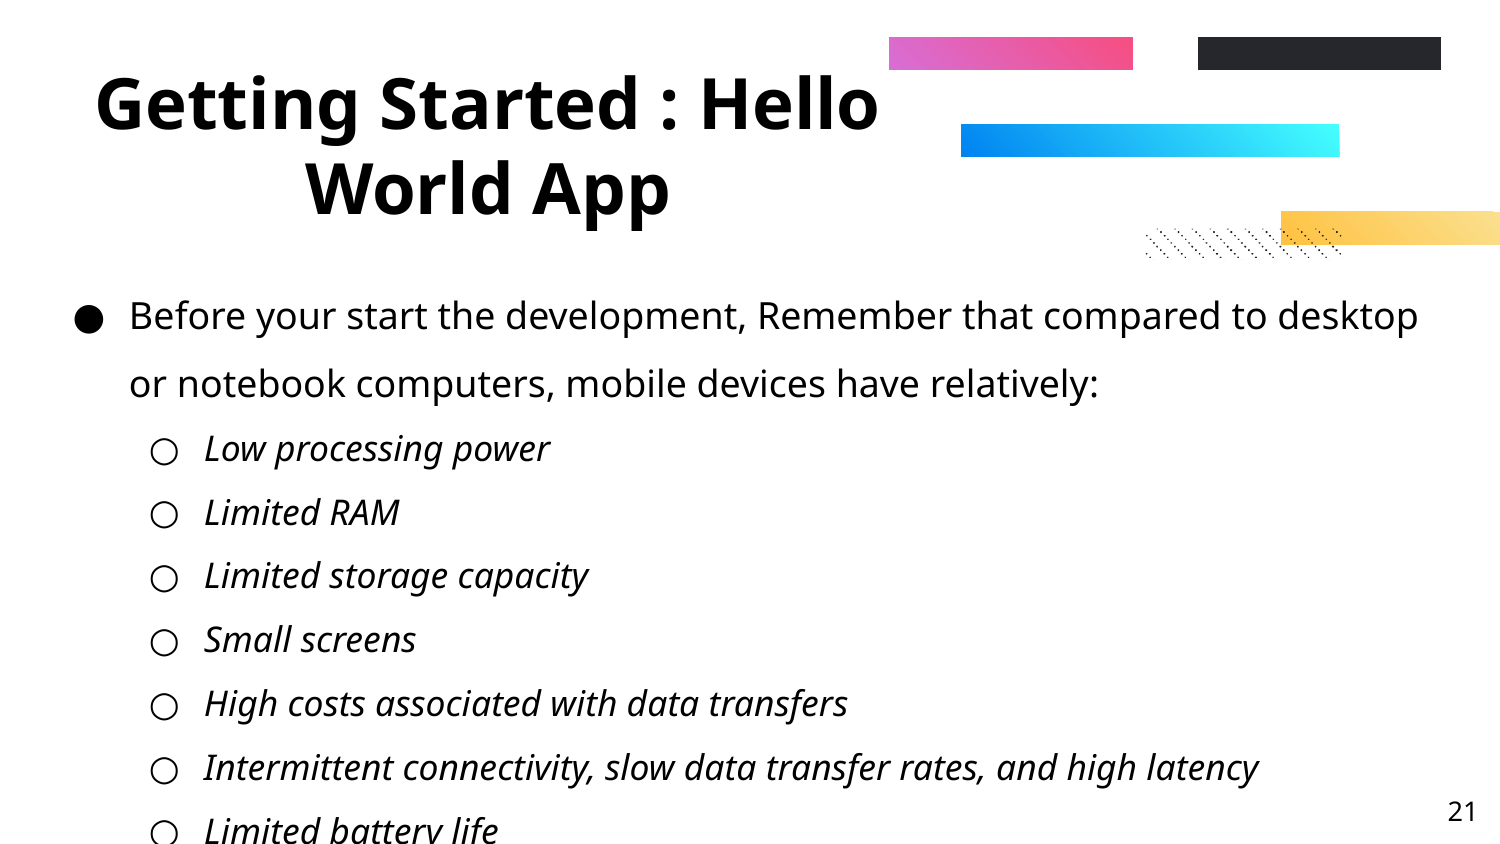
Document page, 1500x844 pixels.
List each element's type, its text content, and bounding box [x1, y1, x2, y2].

picture [1144, 228, 1343, 254]
title Getting Started : Hello World App [17, 37, 959, 251]
slide_number ‹#› [1403, 779, 1494, 844]
subtitle Before your start the development, Remember that compared to desktop or notebook computers, mobile devices have relatively: Low processing power Limited RAM Limited storage capacity Small screens High costs associated with data transfers Intermittent connectivity, slow data transfer rates, and high latency Limited battery life [38, 254, 1475, 751]
